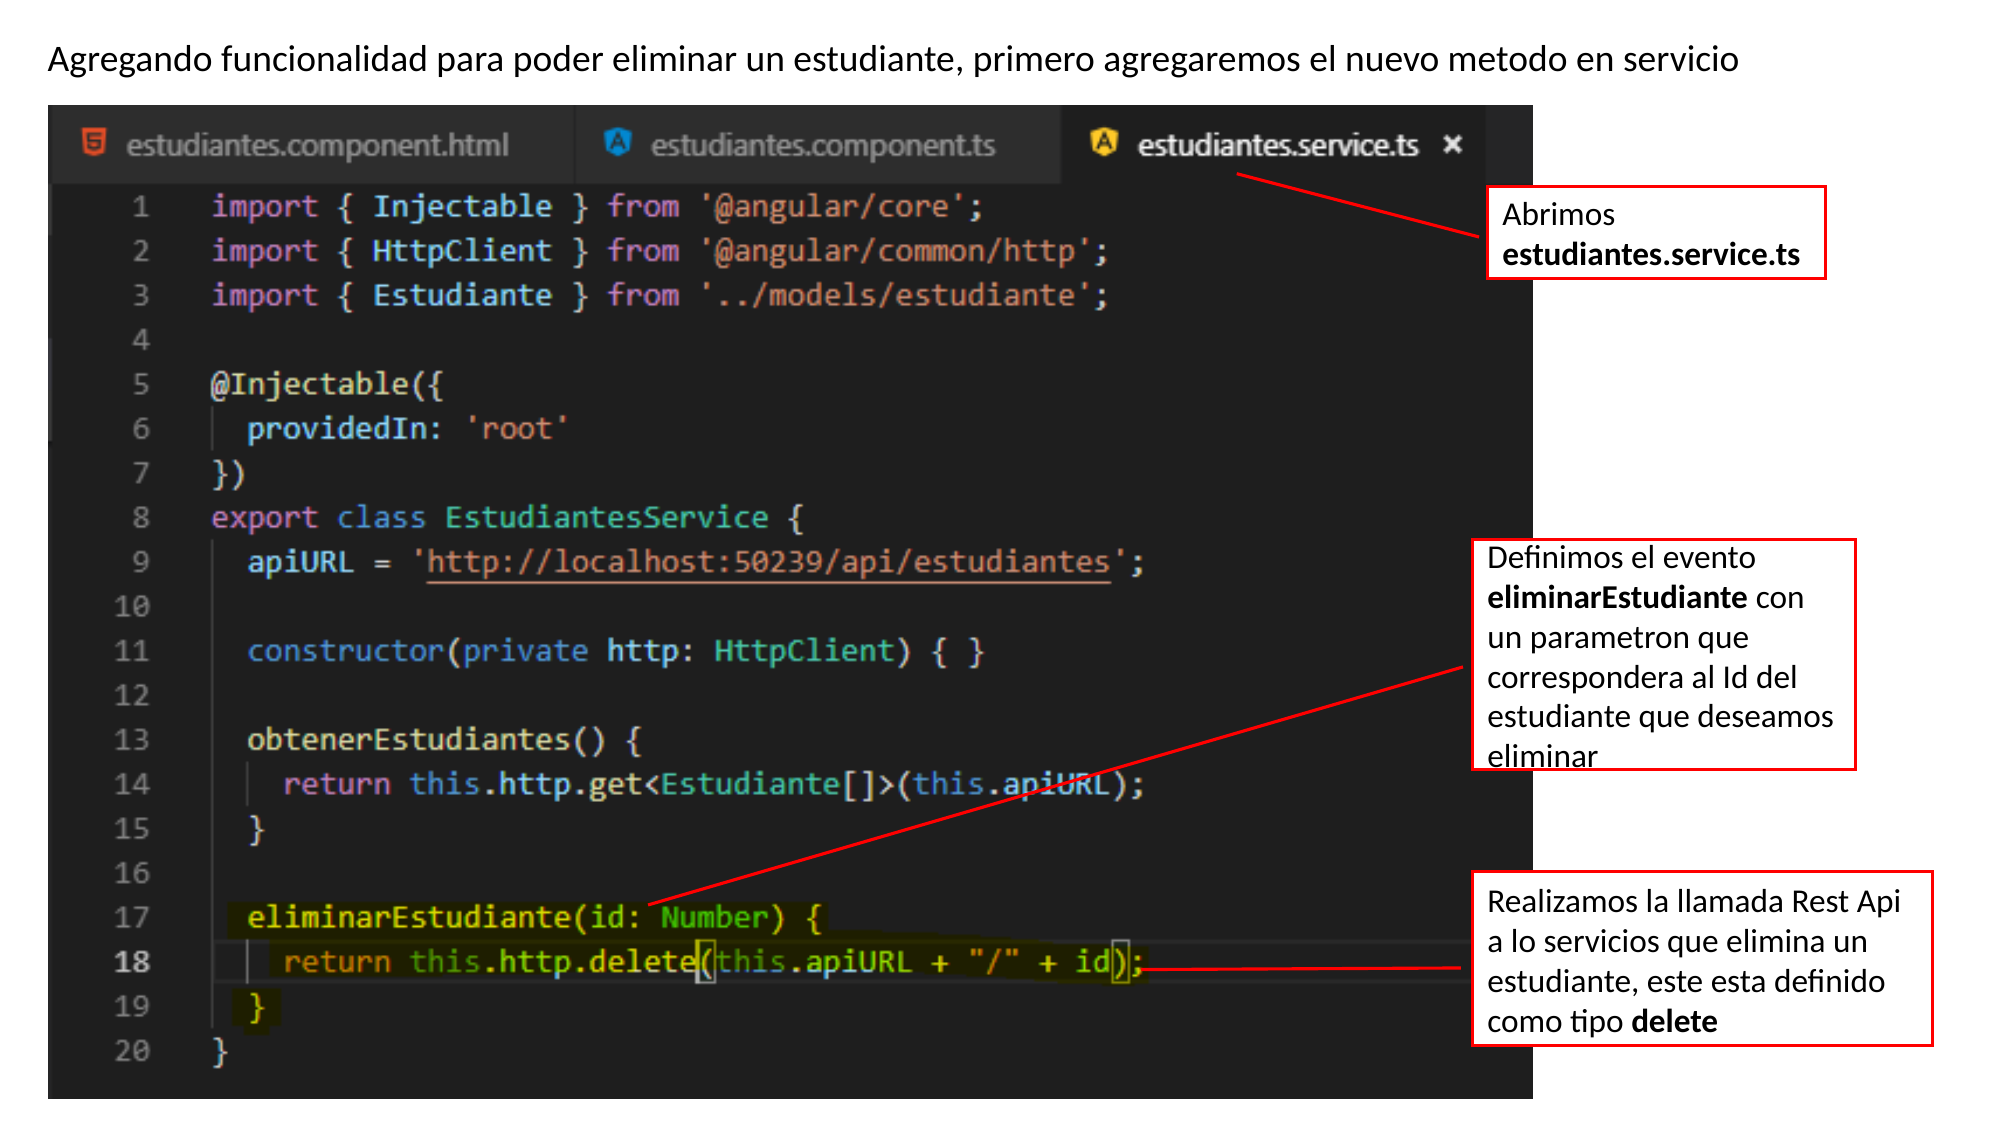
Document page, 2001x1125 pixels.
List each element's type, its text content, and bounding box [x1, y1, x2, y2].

text_box Abrimos estudiantes.service.ts [1533, 185, 1827, 279]
text_box Realizamos la llamada Rest Api a lo servicios que elimina un estudiante, este esta definido como tipo delete [1533, 871, 1933, 1047]
picture [48, 105, 1533, 1099]
text_box Agregando funcionalidad para poder eliminar un estudiante, primero agregaremos el nuevo metodo en servicio [32, 26, 1968, 86]
text_box Definimos el evento eliminarEstudiante con un parametron que correspondera al Id del estudiante que deseamos eliminar [1533, 539, 1857, 771]
